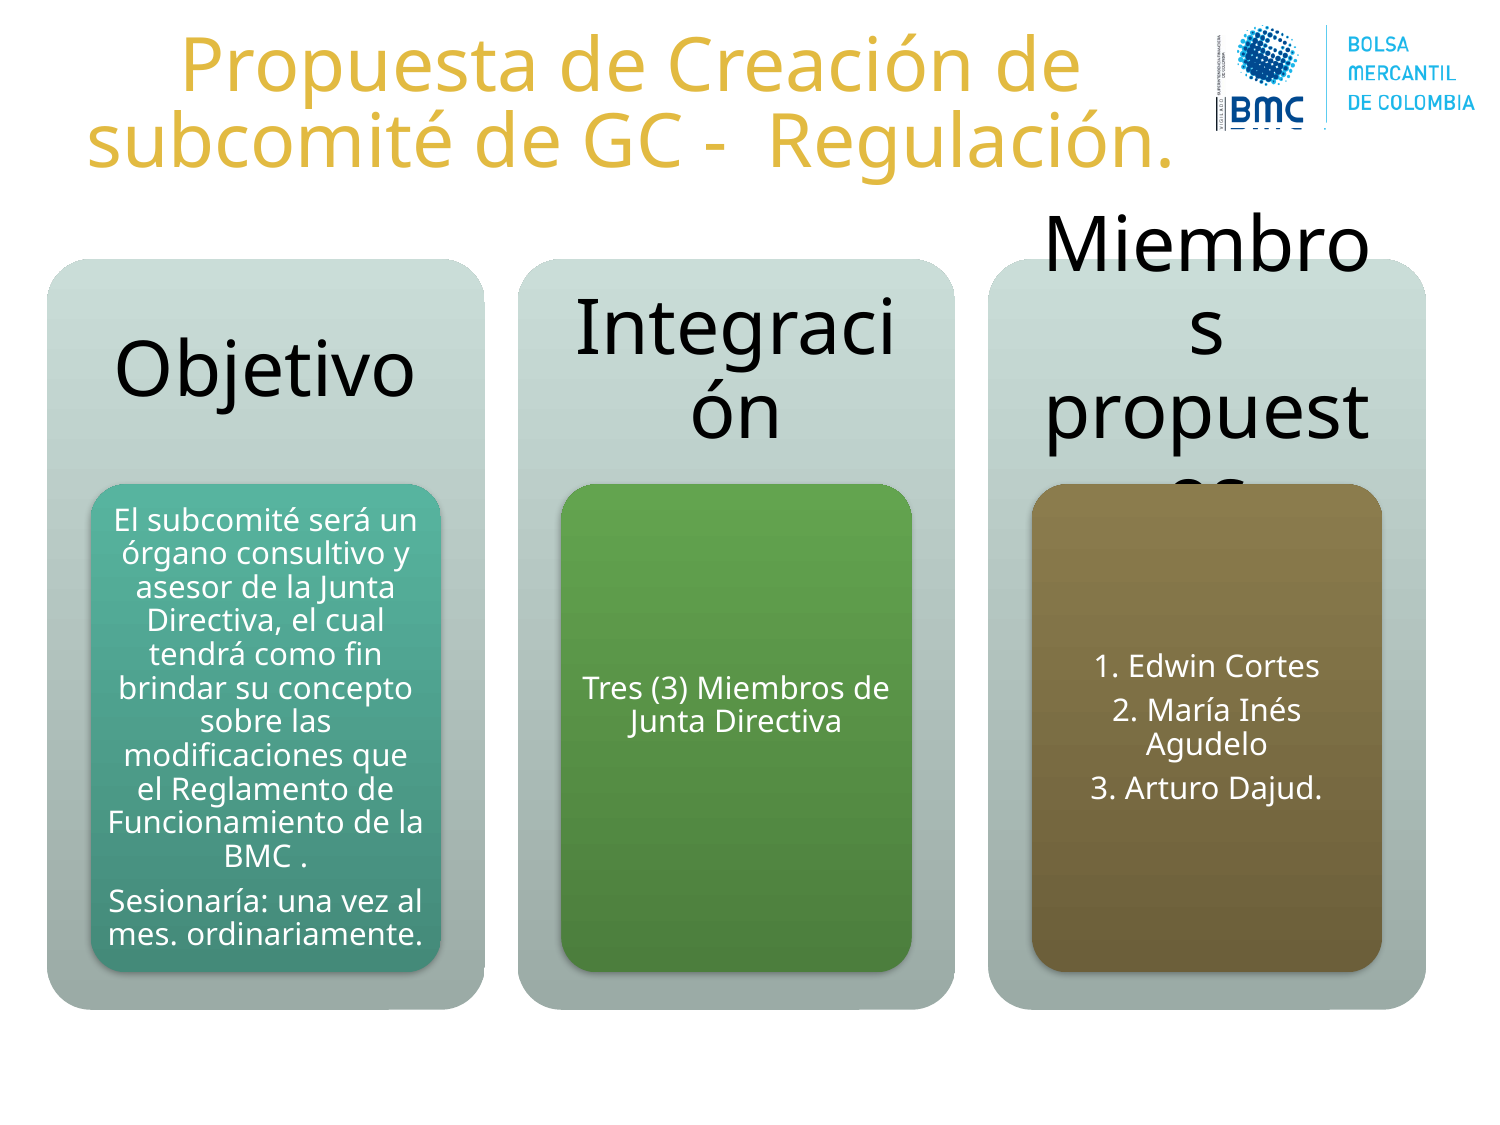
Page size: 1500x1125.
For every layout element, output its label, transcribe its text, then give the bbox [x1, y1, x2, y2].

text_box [46, 258, 1427, 1010]
text_box Propuesta de Creación de subcomité de GC - Regulación. [46, 30, 1216, 213]
picture [1228, 25, 1478, 135]
picture [1216, 35, 1226, 131]
